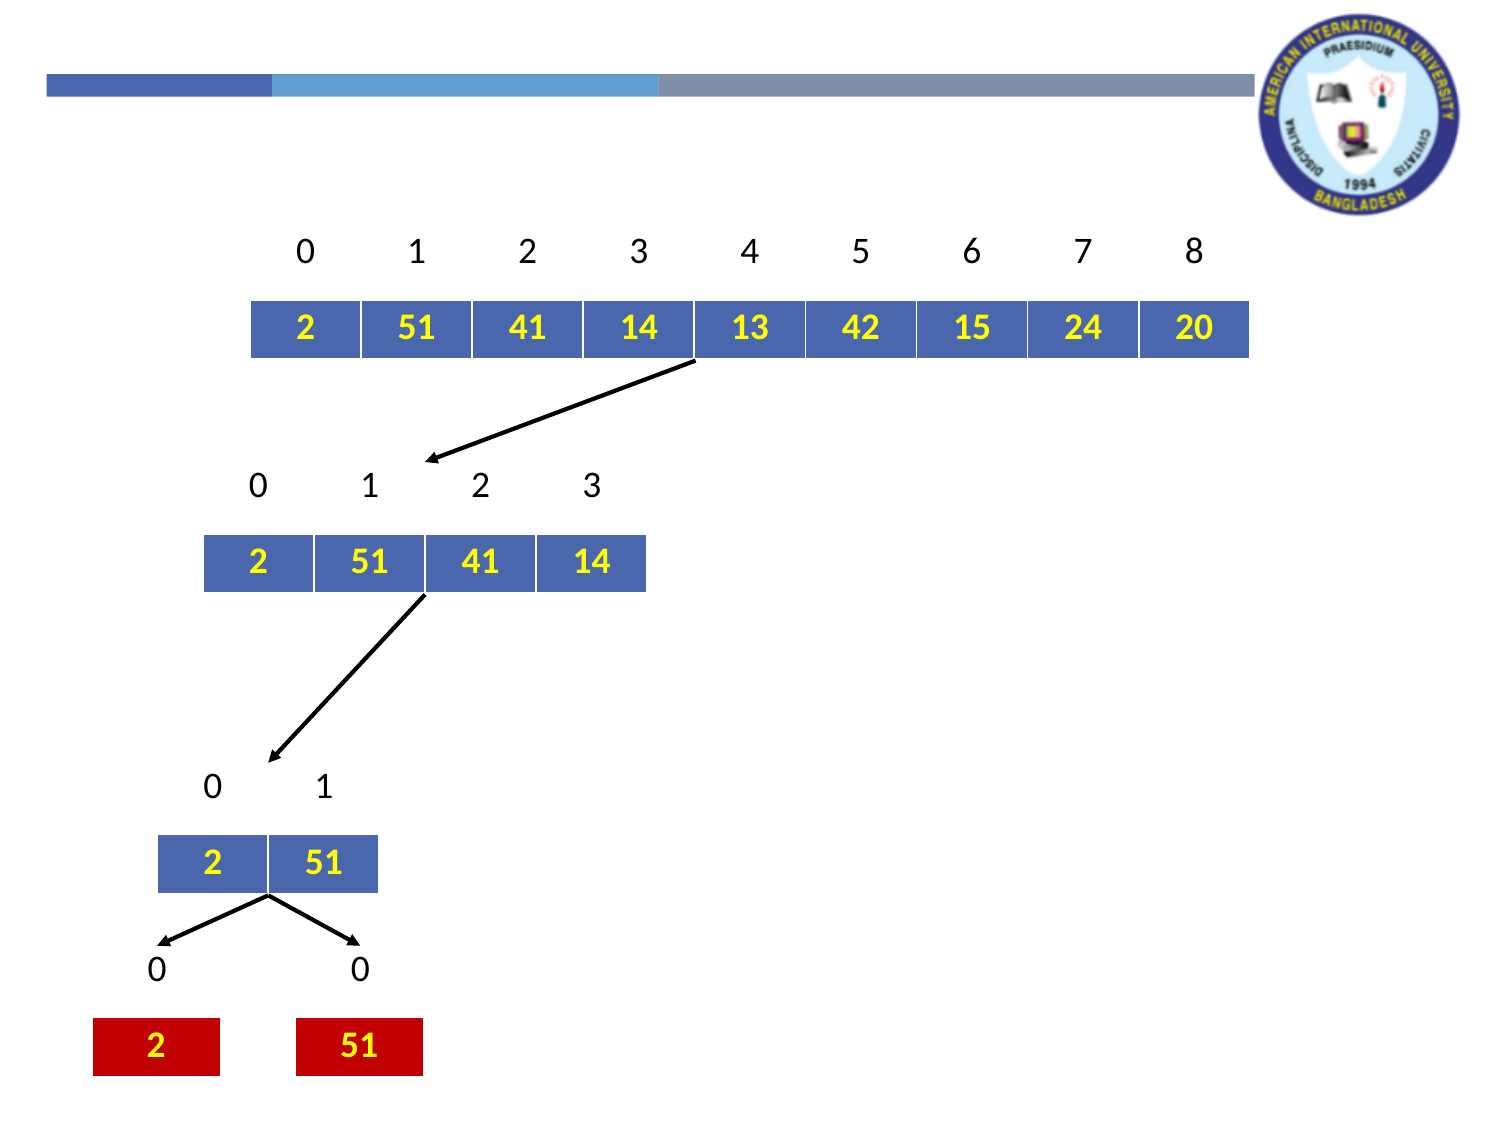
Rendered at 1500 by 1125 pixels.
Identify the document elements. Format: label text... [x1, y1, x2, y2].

table_header 1 [361, 228, 472, 281]
table_header 41 [426, 535, 535, 592]
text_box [424, 360, 697, 463]
table_header 2 [204, 535, 313, 592]
table_header 1 [268, 775, 379, 816]
table_header 5 [805, 228, 916, 281]
table_header 0 [157, 763, 268, 816]
table_header 1 [314, 462, 425, 515]
table_header 51 [269, 835, 378, 893]
table_header 0 [305, 946, 416, 999]
table_header 7 [1028, 228, 1139, 281]
table_header 41 [473, 301, 582, 358]
table_header 2 [158, 835, 267, 892]
table_header 3 [583, 228, 694, 281]
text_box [156, 894, 262, 947]
table_header 2 [93, 1018, 220, 1076]
table_header 14 [537, 535, 646, 592]
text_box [267, 894, 361, 947]
table_header 51 [362, 301, 471, 358]
table_header 42 [806, 301, 916, 358]
table_header 6 [916, 228, 1028, 281]
table_header 15 [917, 301, 1027, 358]
table_header 24 [1028, 301, 1138, 358]
table_header 51 [296, 1018, 423, 1076]
picture [1254, 9, 1465, 221]
table_header 2 [472, 228, 583, 281]
table_header 51 [315, 535, 424, 592]
table_header 4 [694, 228, 805, 281]
table_header 13 [695, 301, 805, 358]
table_header 20 [1140, 301, 1249, 358]
table_header 8 [1139, 228, 1250, 281]
table_header 2 [425, 475, 536, 515]
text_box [267, 594, 426, 764]
table_header 0 [203, 462, 314, 515]
table_header 0 [102, 946, 213, 999]
table_header 0 [250, 228, 361, 281]
table_header 2 [251, 301, 360, 358]
table_header 3 [536, 475, 647, 515]
table_header 14 [584, 301, 693, 358]
